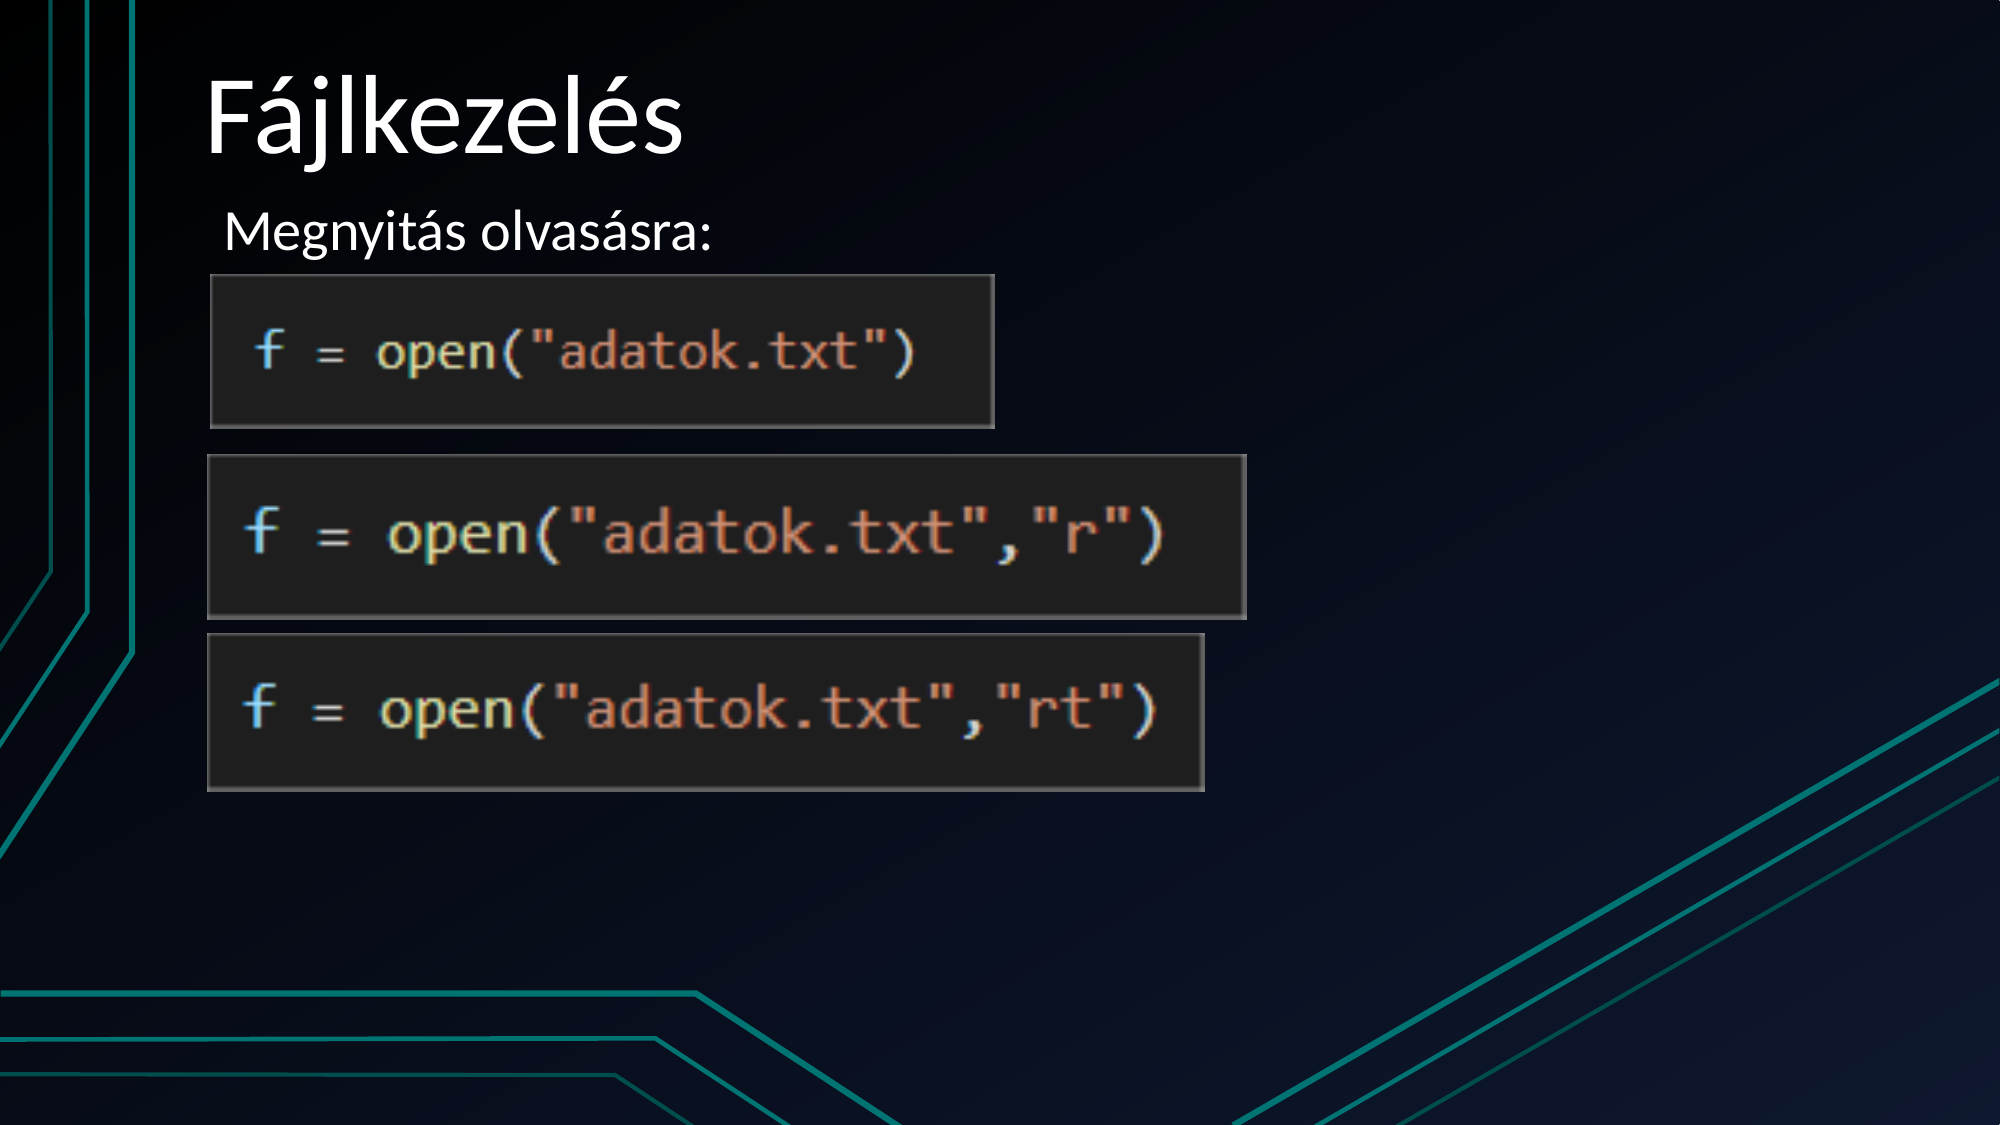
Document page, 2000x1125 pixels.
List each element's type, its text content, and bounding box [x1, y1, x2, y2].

picture [207, 633, 1205, 792]
picture [207, 453, 1247, 620]
picture [209, 274, 995, 429]
text_box Megnyitás olvasásra: [208, 184, 1886, 270]
title Fájlkezelés [184, 42, 1603, 188]
